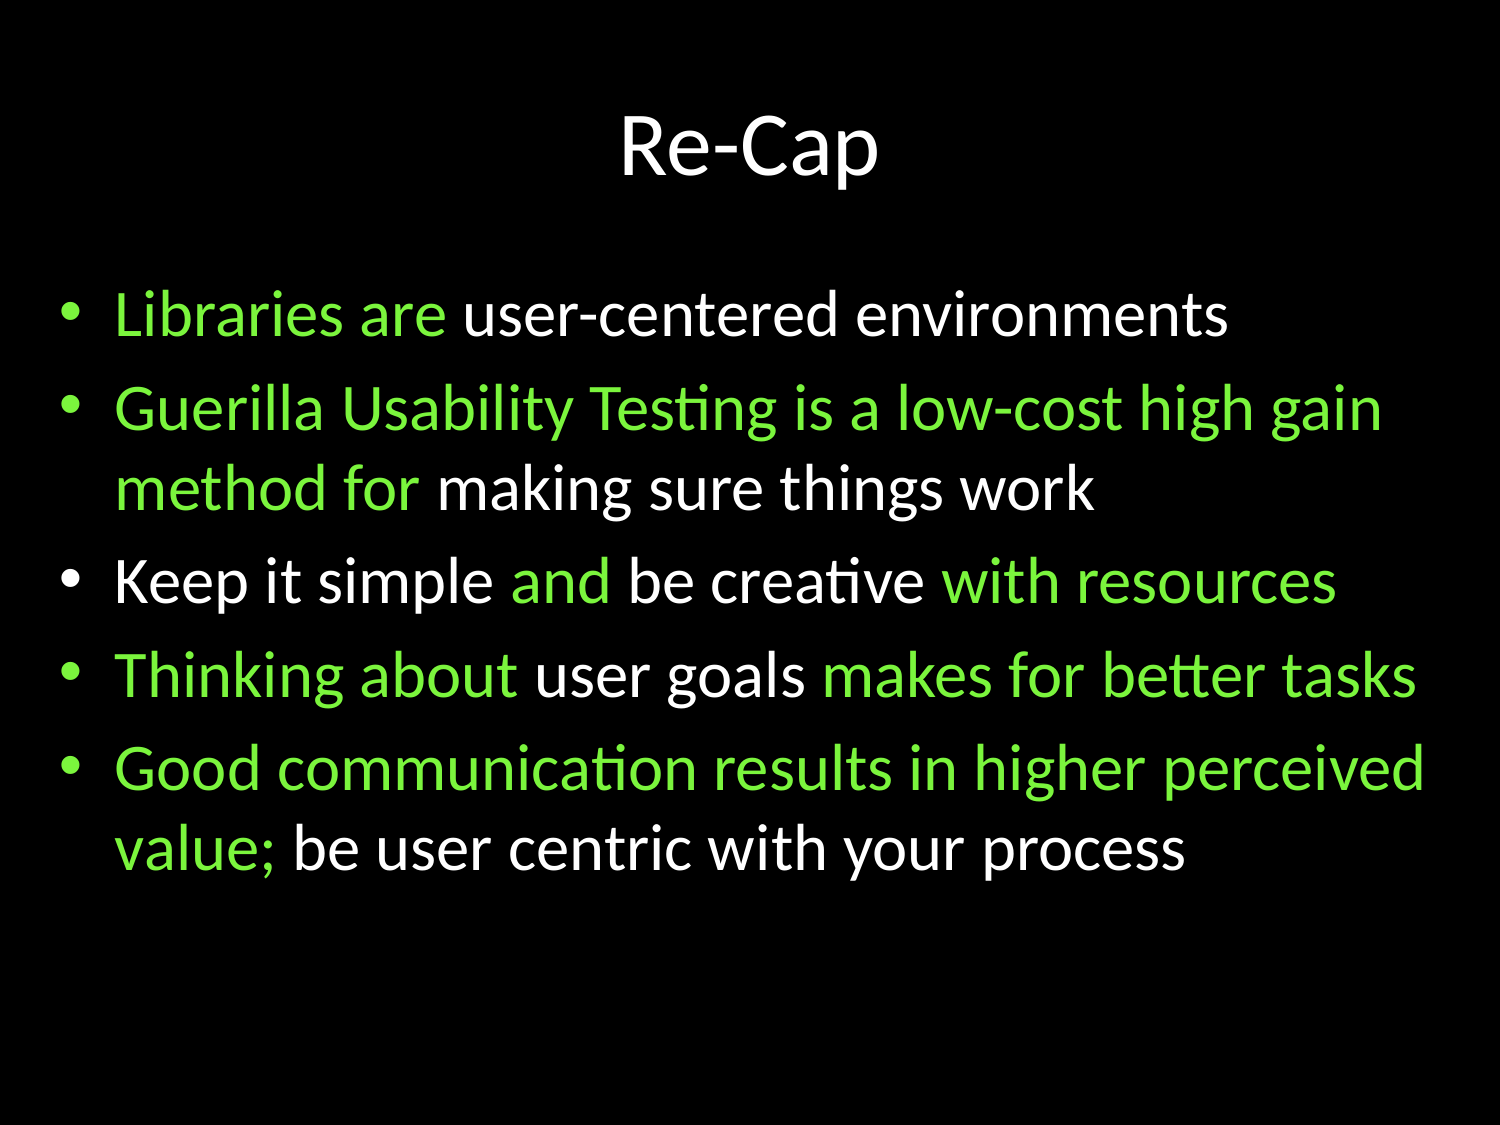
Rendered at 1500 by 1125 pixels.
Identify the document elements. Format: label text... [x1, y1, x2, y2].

list Libraries are user-centered environments Guerilla Usability Testing is a low-cost high gain method for making sure things work Keep it simple and be creative with resources Thinking about user goals makes for better tasks Good communication results in higher perceived value; be user centric with your process [43, 262, 1477, 1005]
title Re-Cap [75, 45, 1425, 233]
